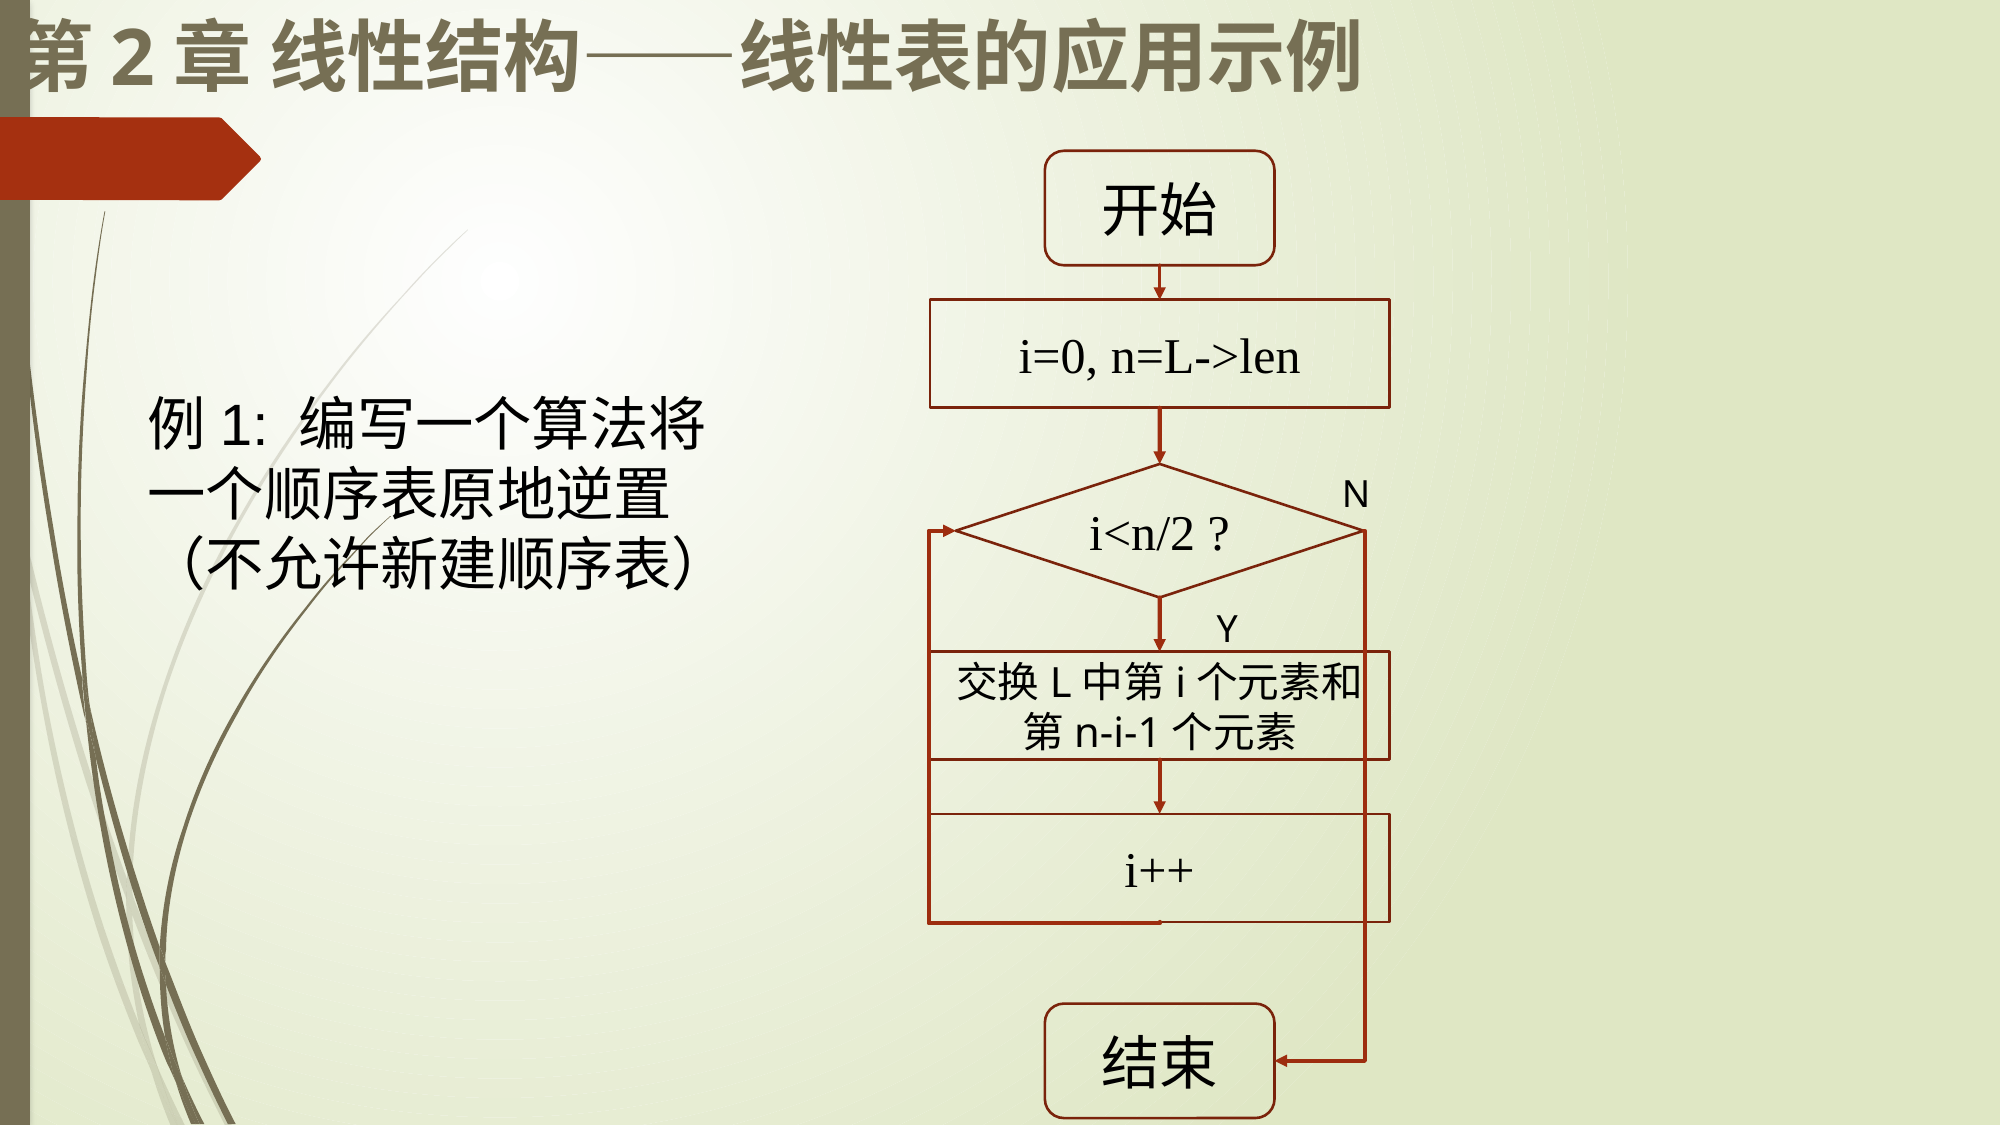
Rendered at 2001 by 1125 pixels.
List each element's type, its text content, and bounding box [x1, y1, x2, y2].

text_box 例1: 编写一个算法将一个顺序表原地逆置（不允许新建顺序表） [132, 379, 752, 605]
text_box 第2章 线性结构——线性表的应用示例 [0, 0, 1411, 133]
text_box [929, 150, 1401, 1119]
